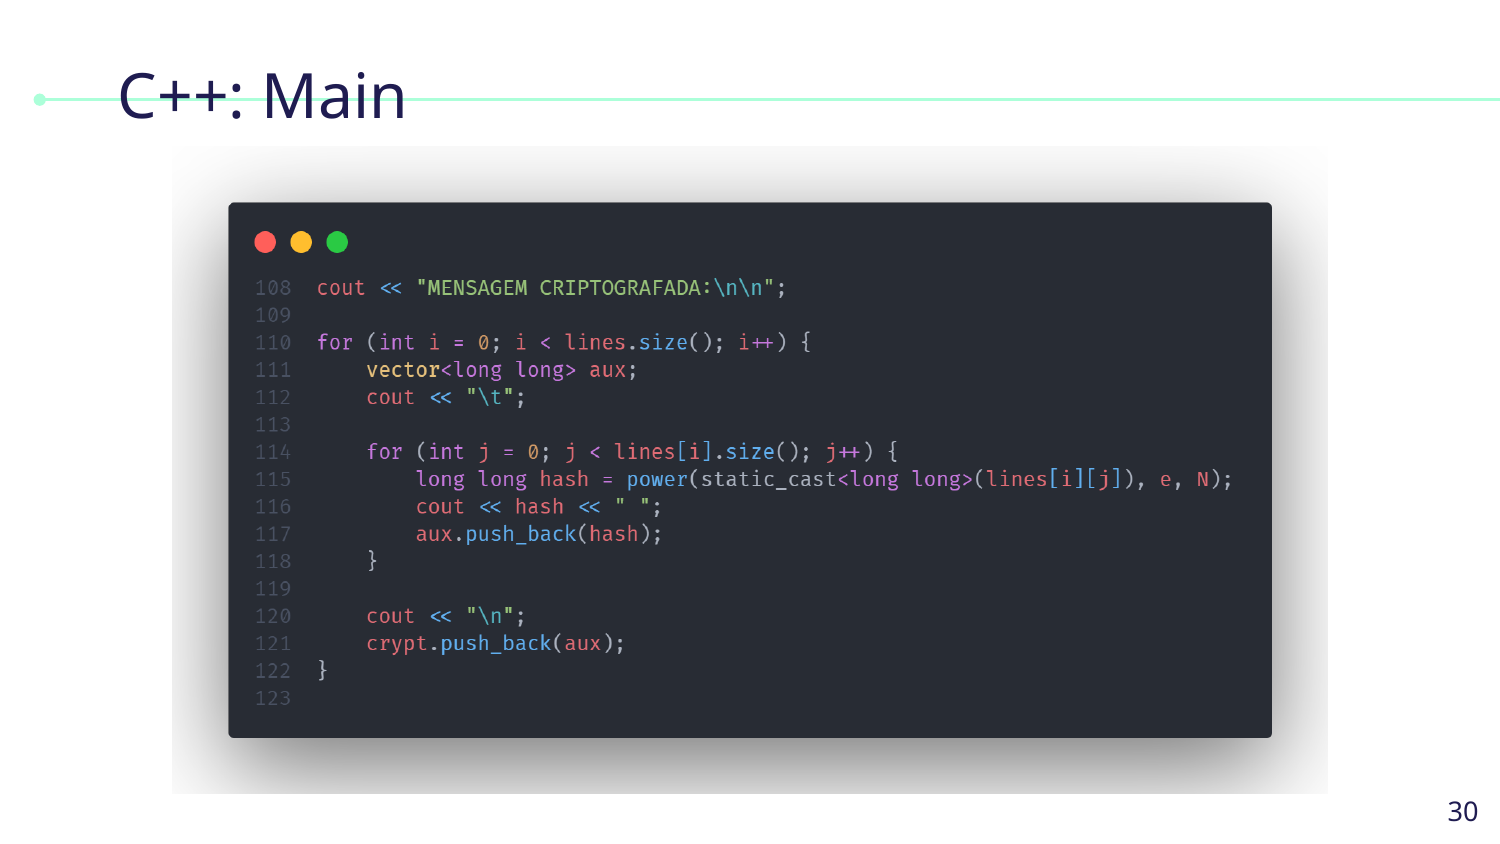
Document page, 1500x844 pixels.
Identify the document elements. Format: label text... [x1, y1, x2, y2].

picture [172, 146, 1328, 794]
slide_number 30 [1403, 779, 1494, 844]
title C++: Main [102, 40, 1412, 212]
